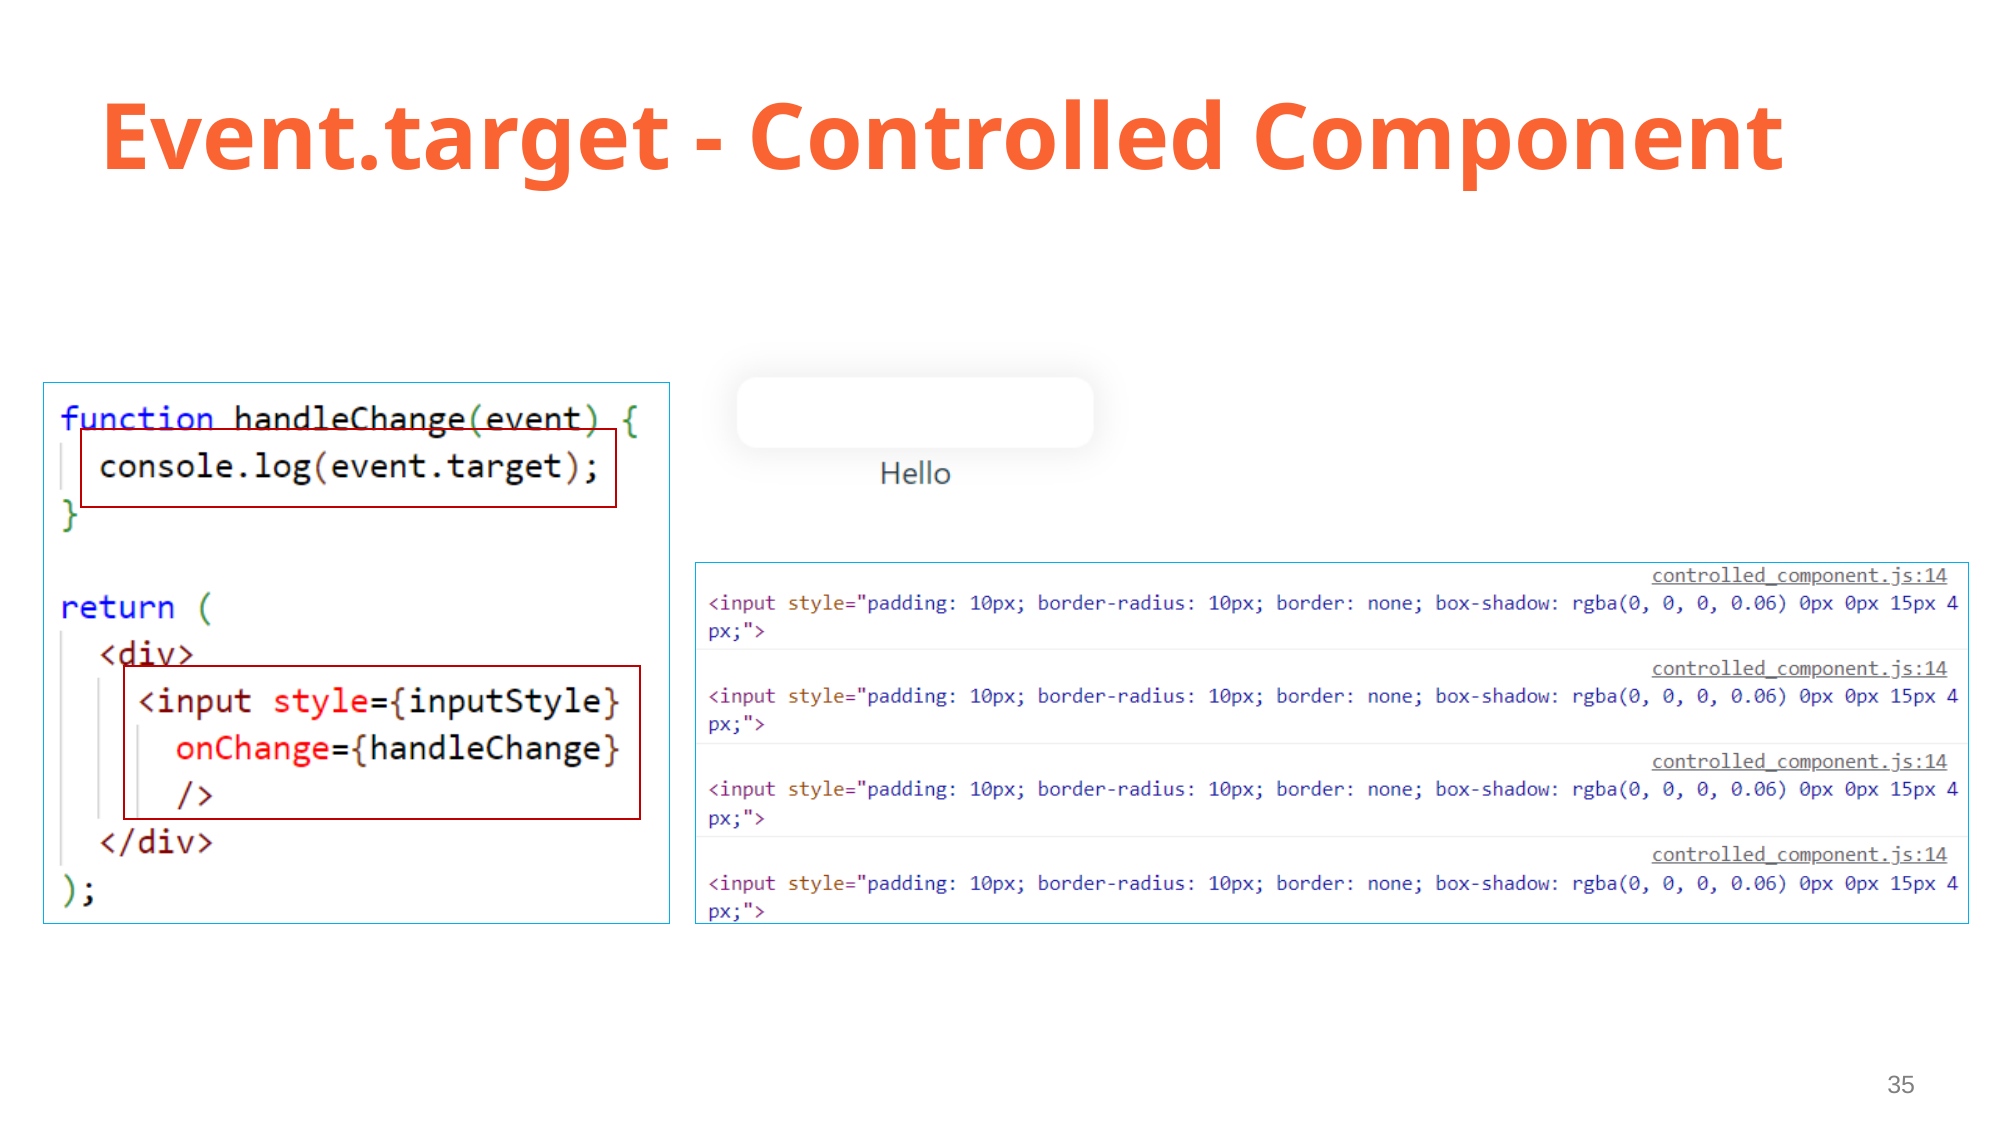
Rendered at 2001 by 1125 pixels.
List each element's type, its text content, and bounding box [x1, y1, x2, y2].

slide_number 35 [1815, 1061, 1916, 1107]
picture [694, 332, 1144, 525]
title Event.target - Controlled Component [84, 49, 1916, 233]
picture [697, 564, 1967, 922]
picture [45, 384, 668, 922]
